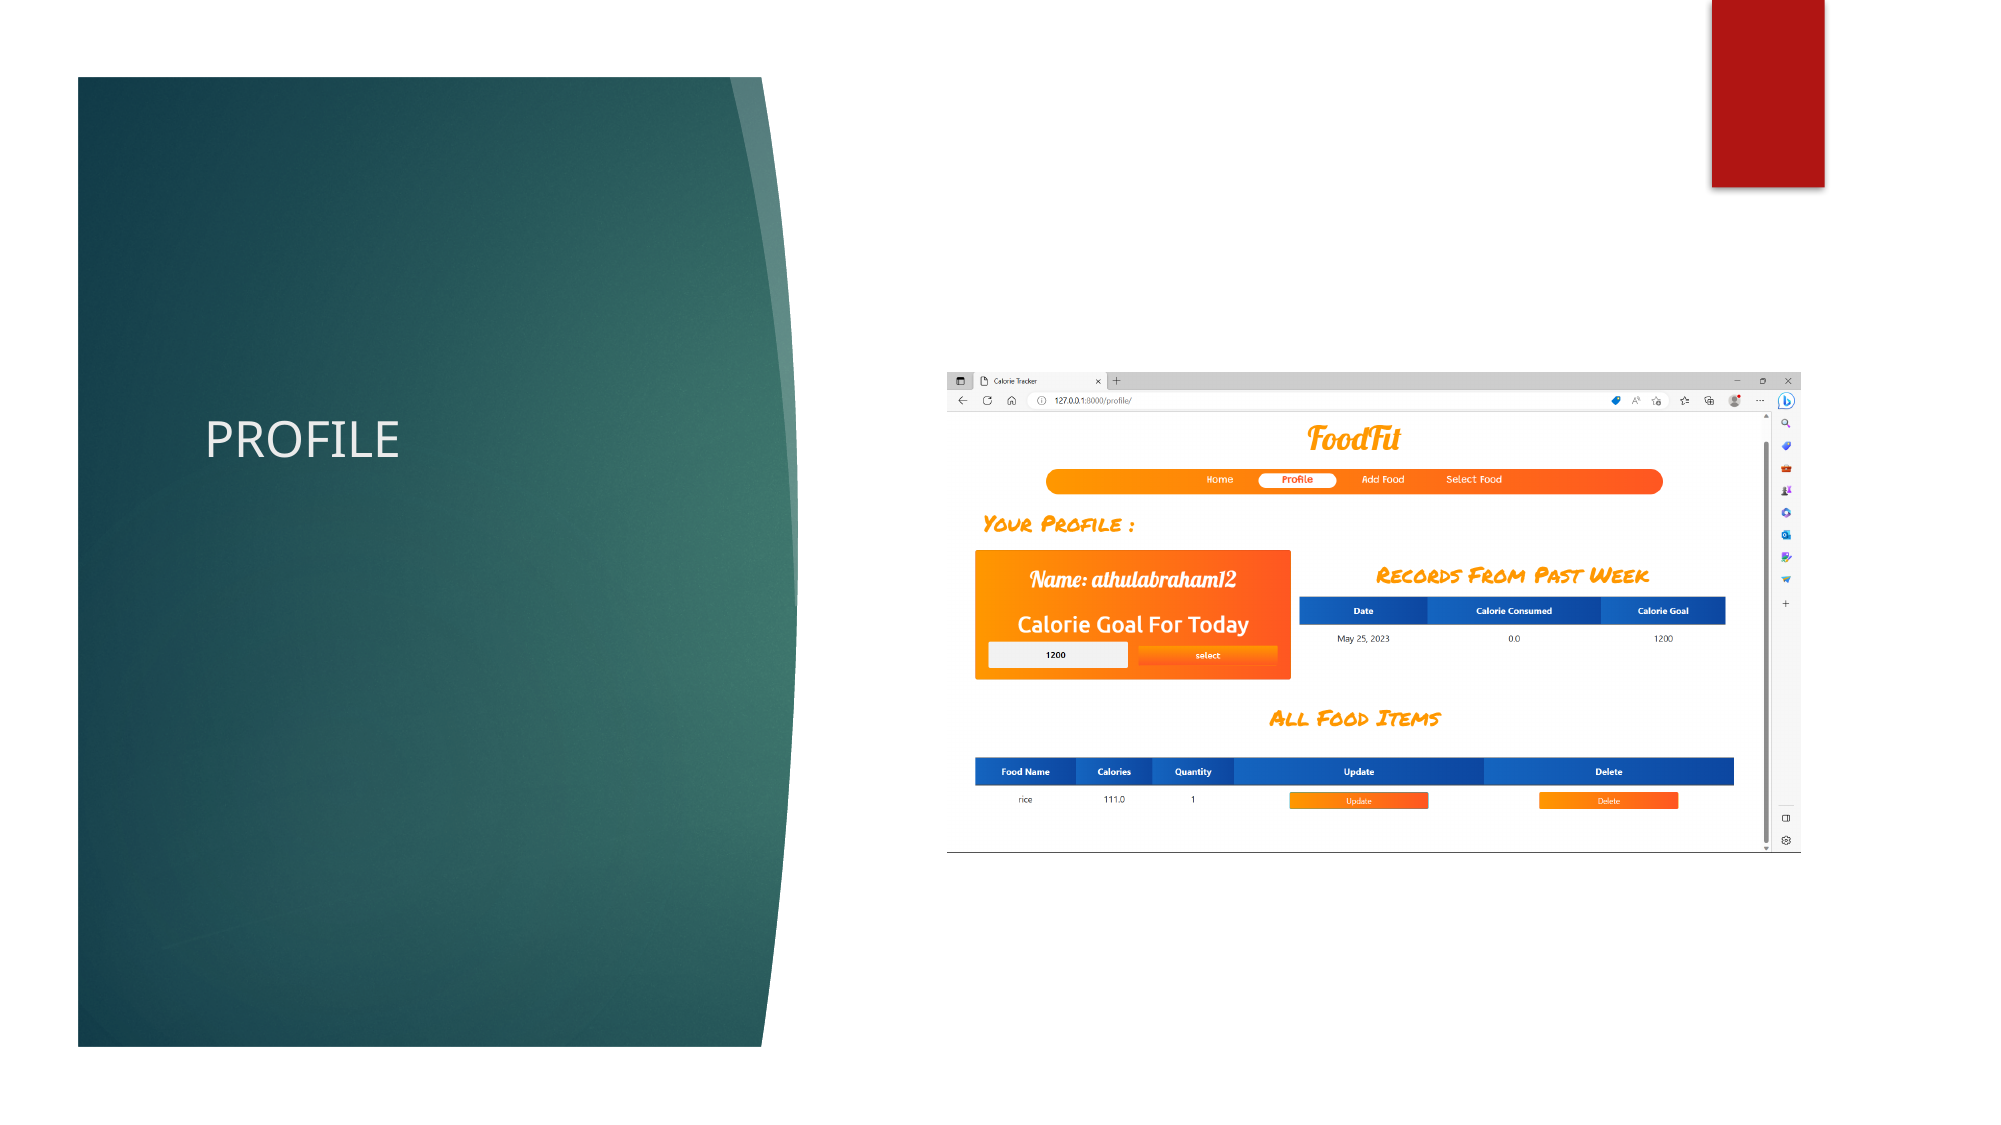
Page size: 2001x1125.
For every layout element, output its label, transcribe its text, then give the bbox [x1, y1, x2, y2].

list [947, 372, 1801, 853]
title PROFILE [189, 213, 648, 475]
